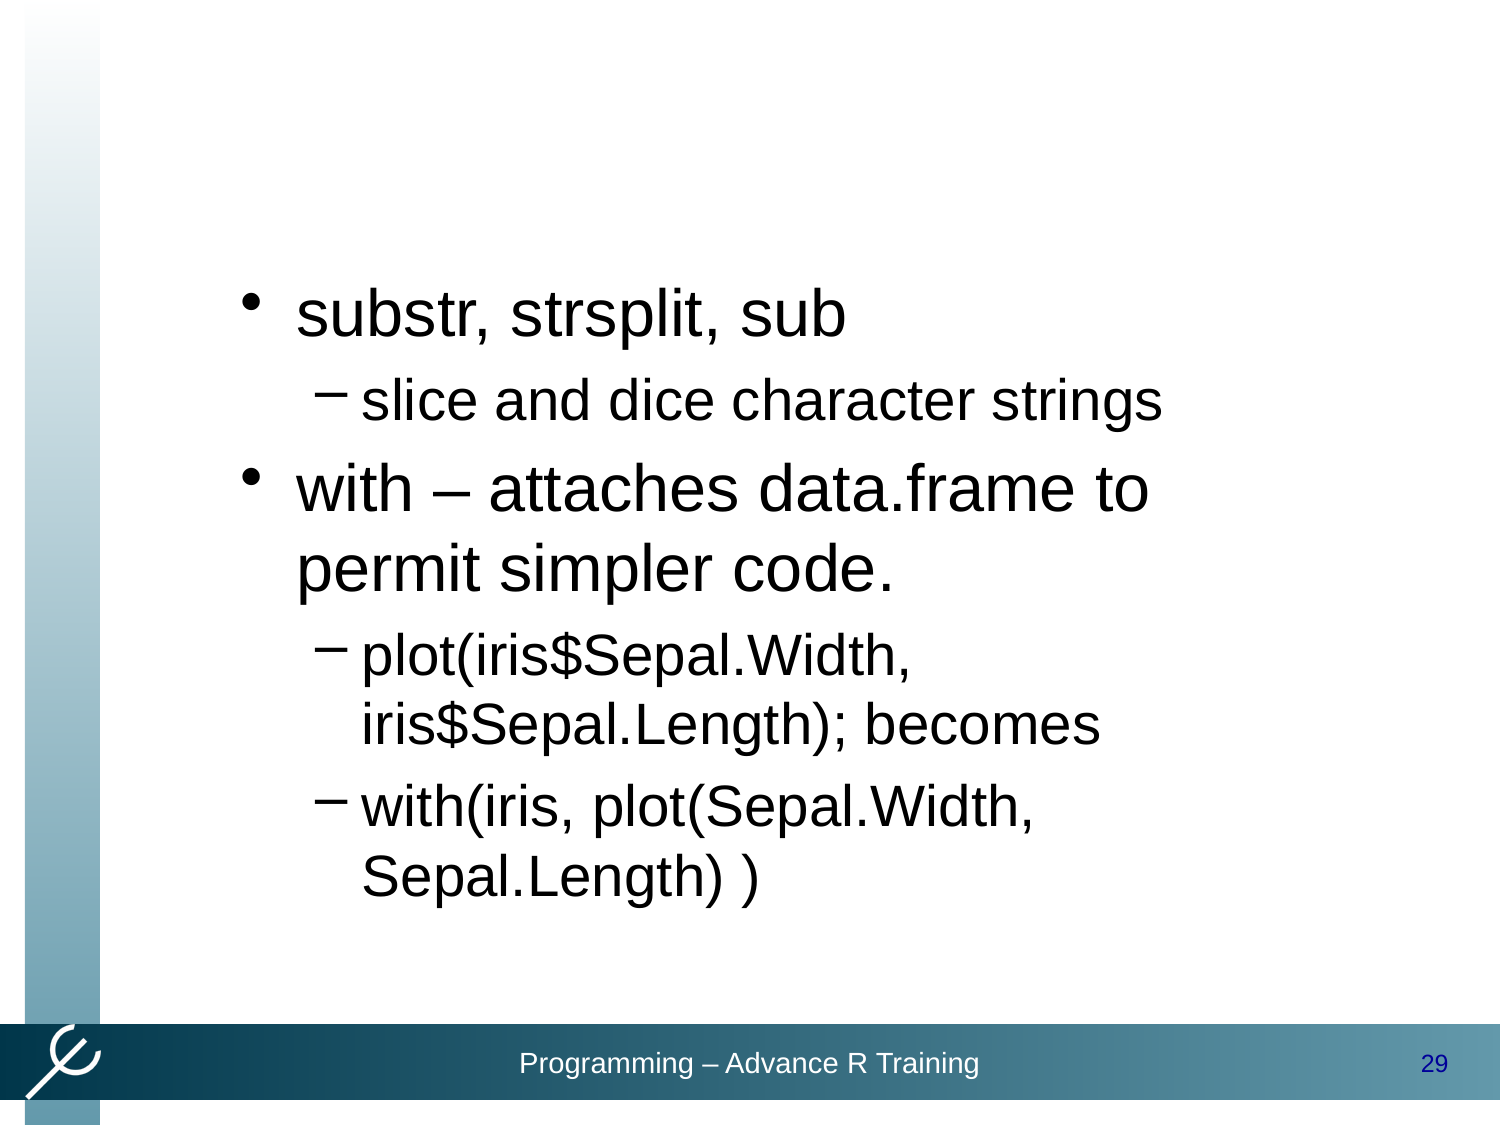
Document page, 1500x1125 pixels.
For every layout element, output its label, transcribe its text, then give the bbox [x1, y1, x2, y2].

picture [27, 1024, 101, 1100]
list substr, strsplit, sub slice and dice character strings with – attaches data.frame to permit simpler code. plot(iris$Sepal.Width, iris$Sepal.Length); becomes with(iris, plot(Sepal.Width, Sepal.Length) ) [225, 262, 1338, 975]
